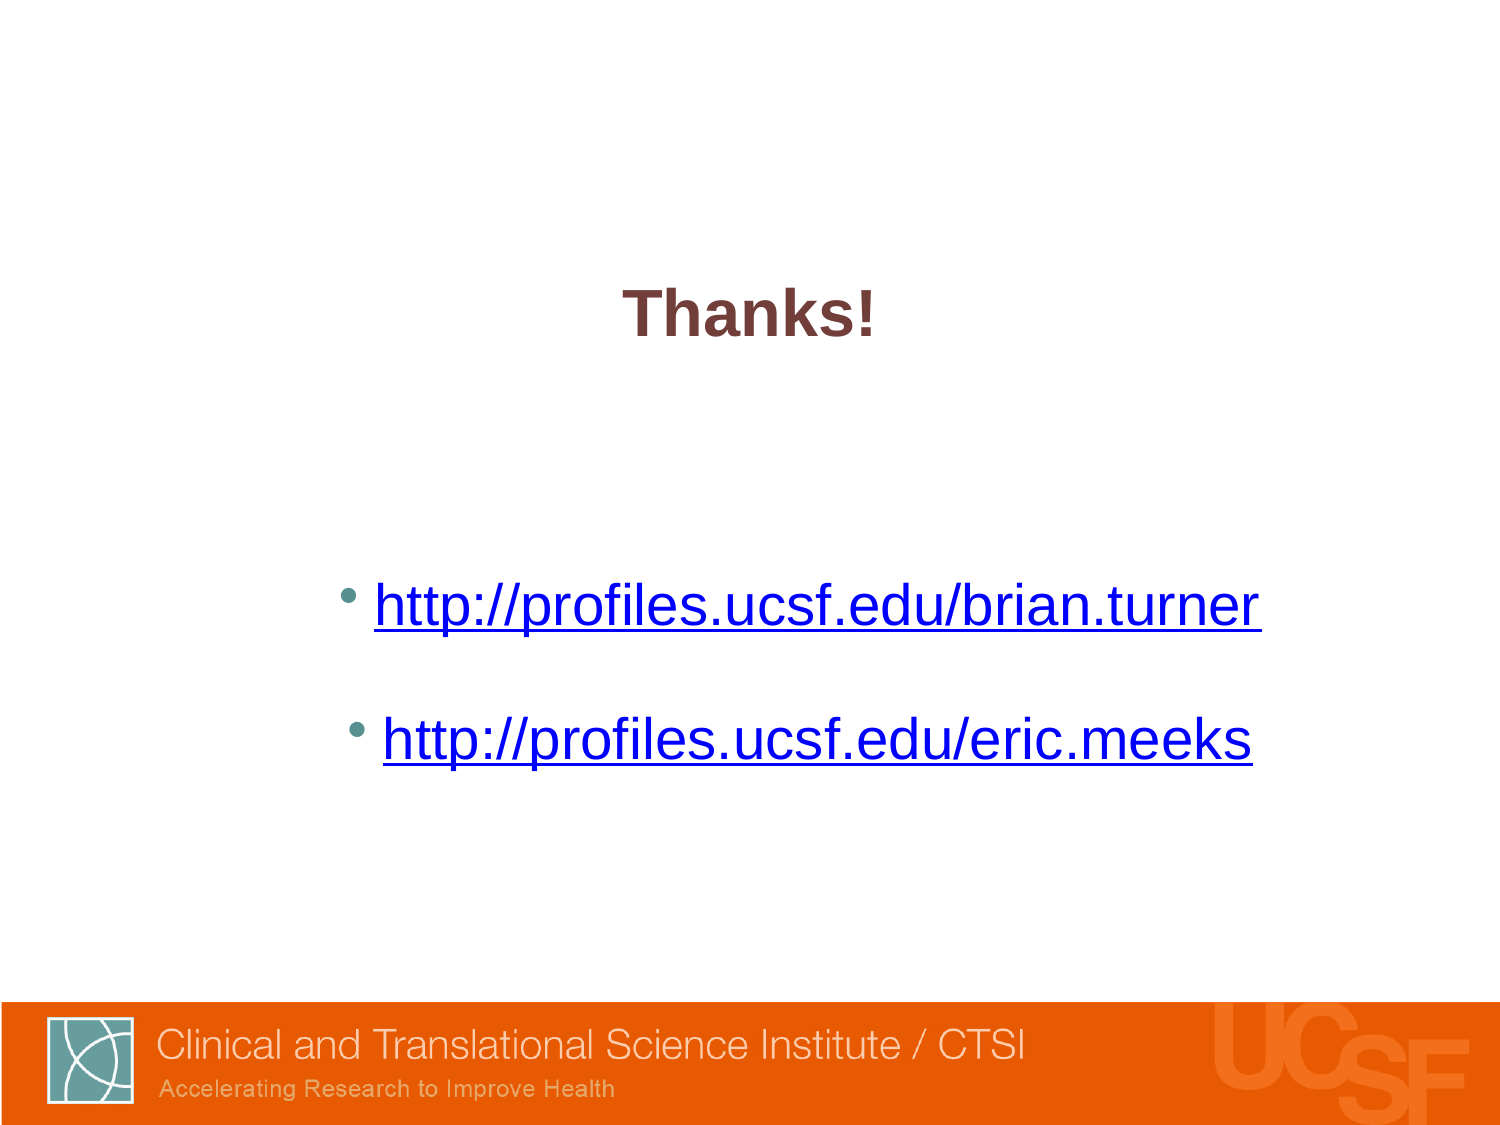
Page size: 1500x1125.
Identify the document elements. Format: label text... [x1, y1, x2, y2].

title Thanks! [0, 262, 1500, 425]
text_box http://profiles.ucsf.edu/brian.turner http://profiles.ucsf.edu/eric.meeks [324, 524, 1277, 779]
picture [1, 1002, 1500, 1125]
